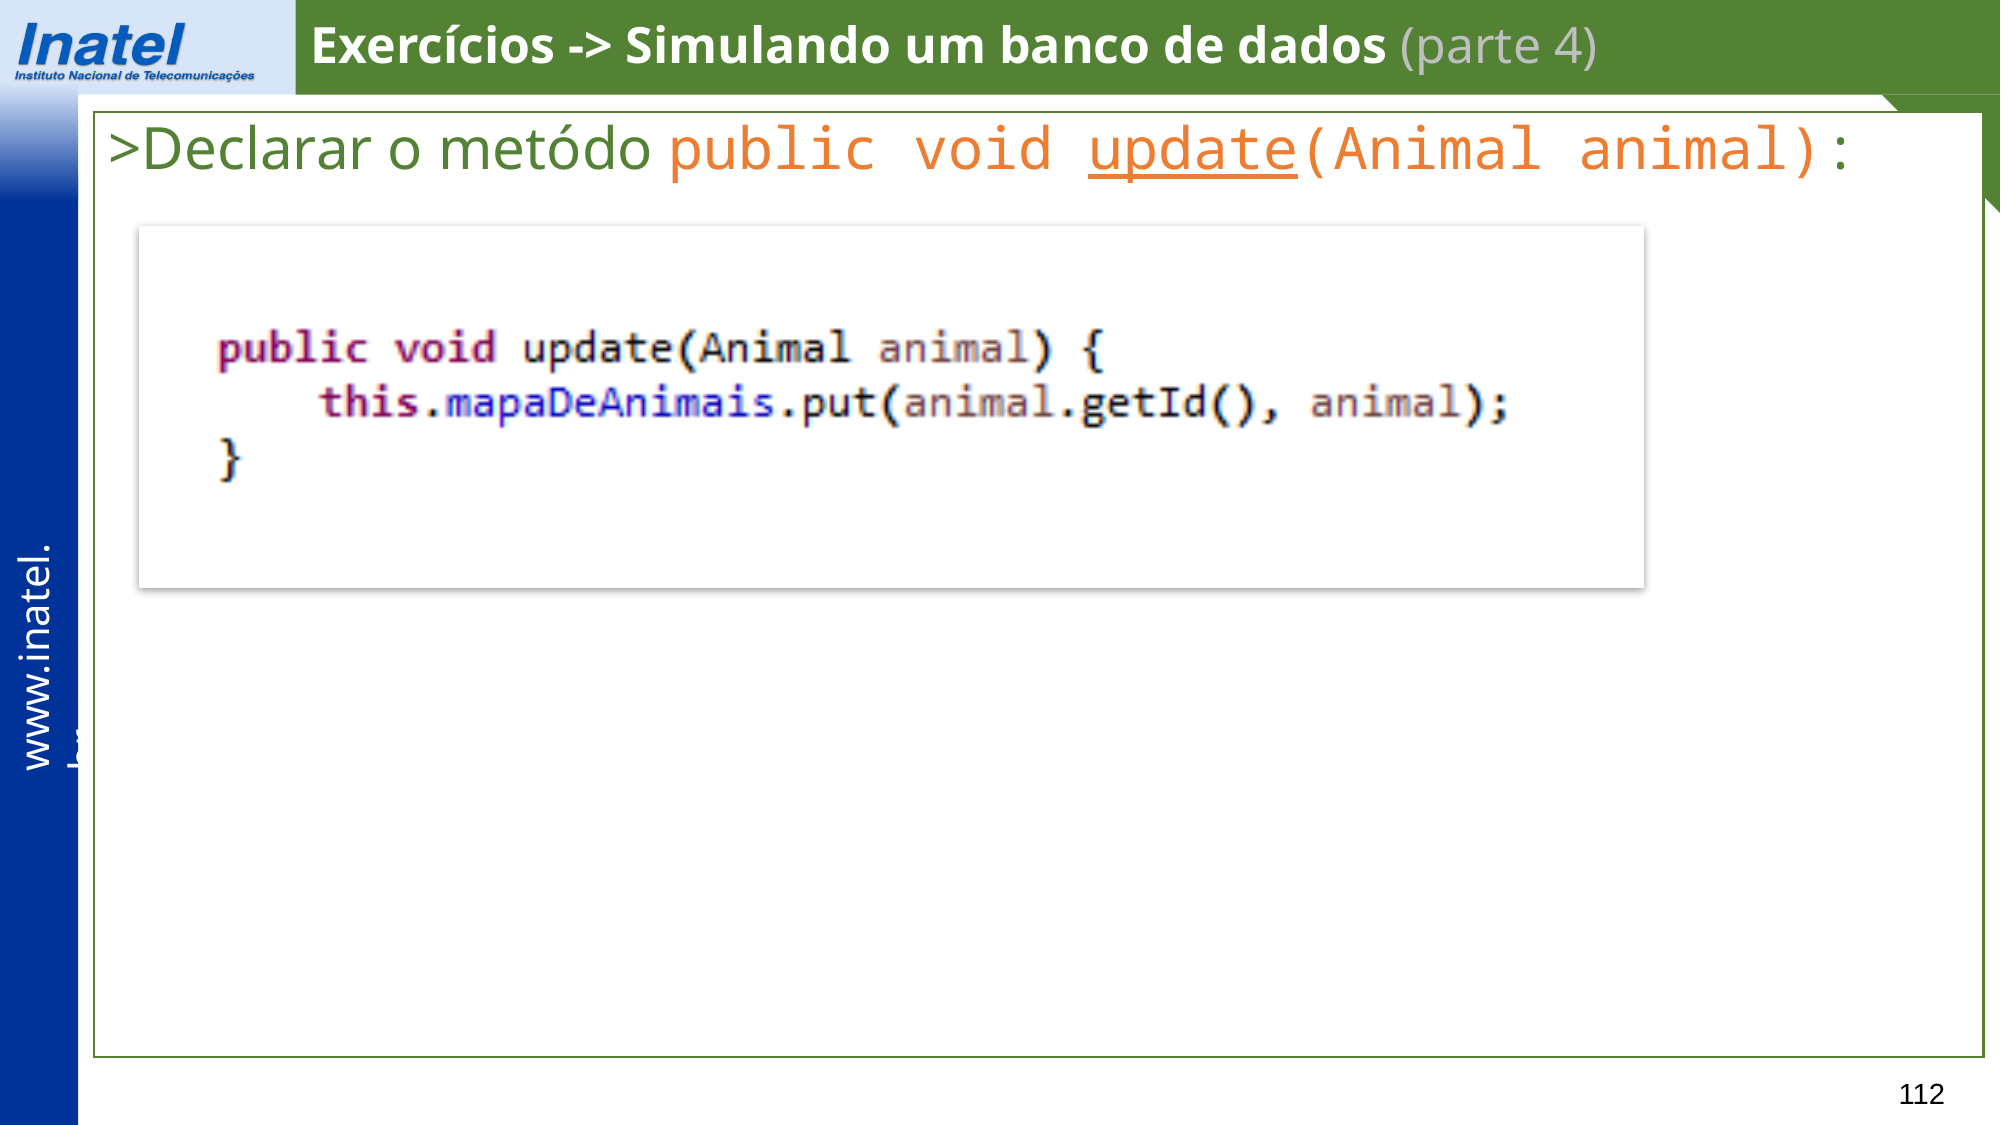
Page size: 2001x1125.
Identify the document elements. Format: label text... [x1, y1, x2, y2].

text_box [1879, 93, 2000, 215]
picture [153, 240, 1630, 574]
text_box Exercícios -> Simulando um banco de dados (parte 4) [295, 0, 2000, 96]
text_box >Declarar o metódo public void update(Animal animal): [93, 111, 1985, 1058]
picture [12, 20, 258, 85]
